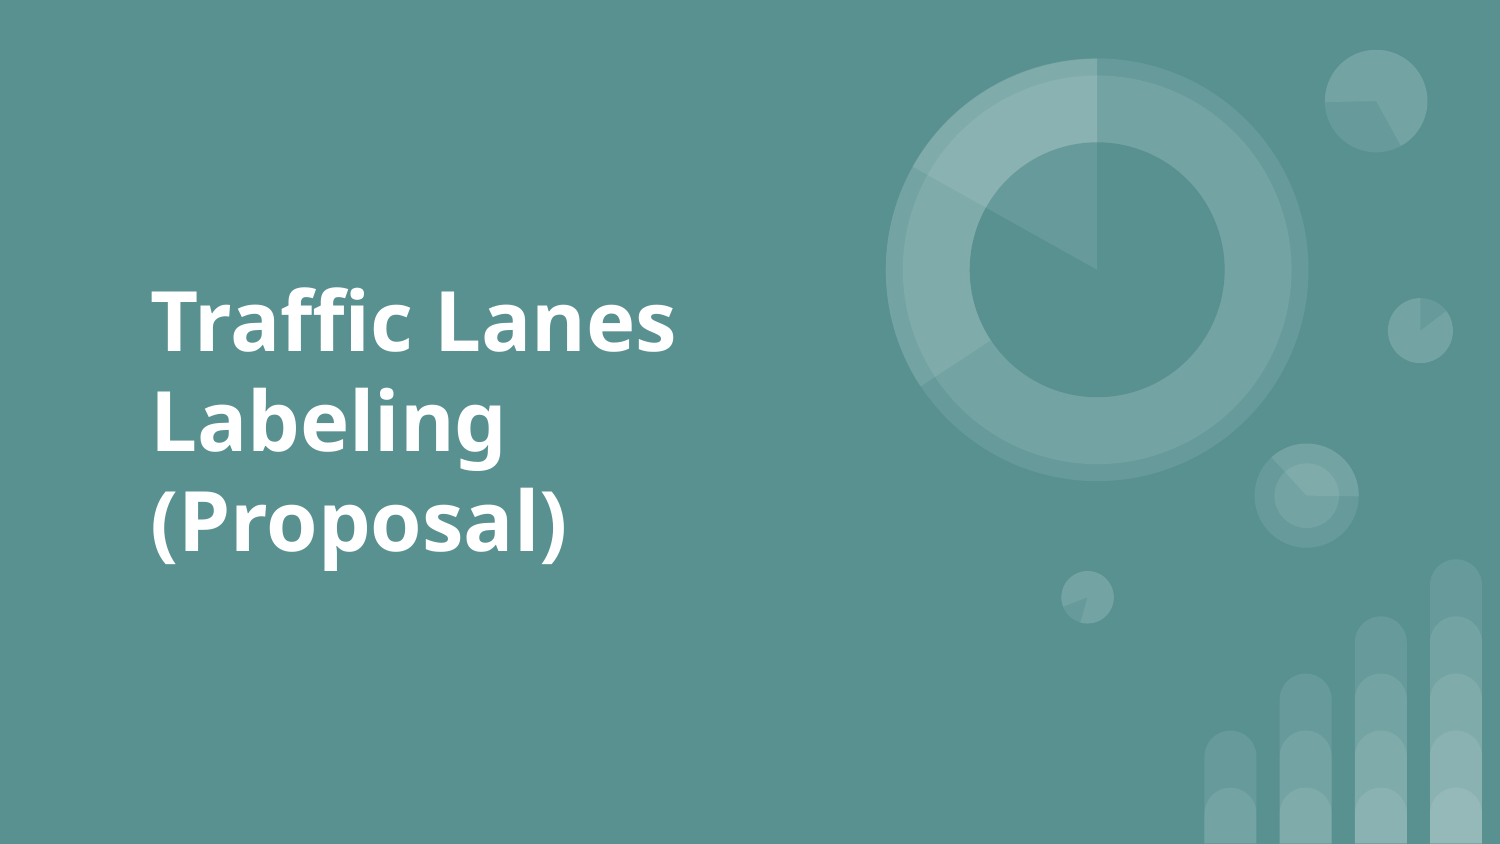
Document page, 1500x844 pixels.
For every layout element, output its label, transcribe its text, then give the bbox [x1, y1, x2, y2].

title Traffic Lanes Labeling (Proposal) [135, 264, 834, 572]
